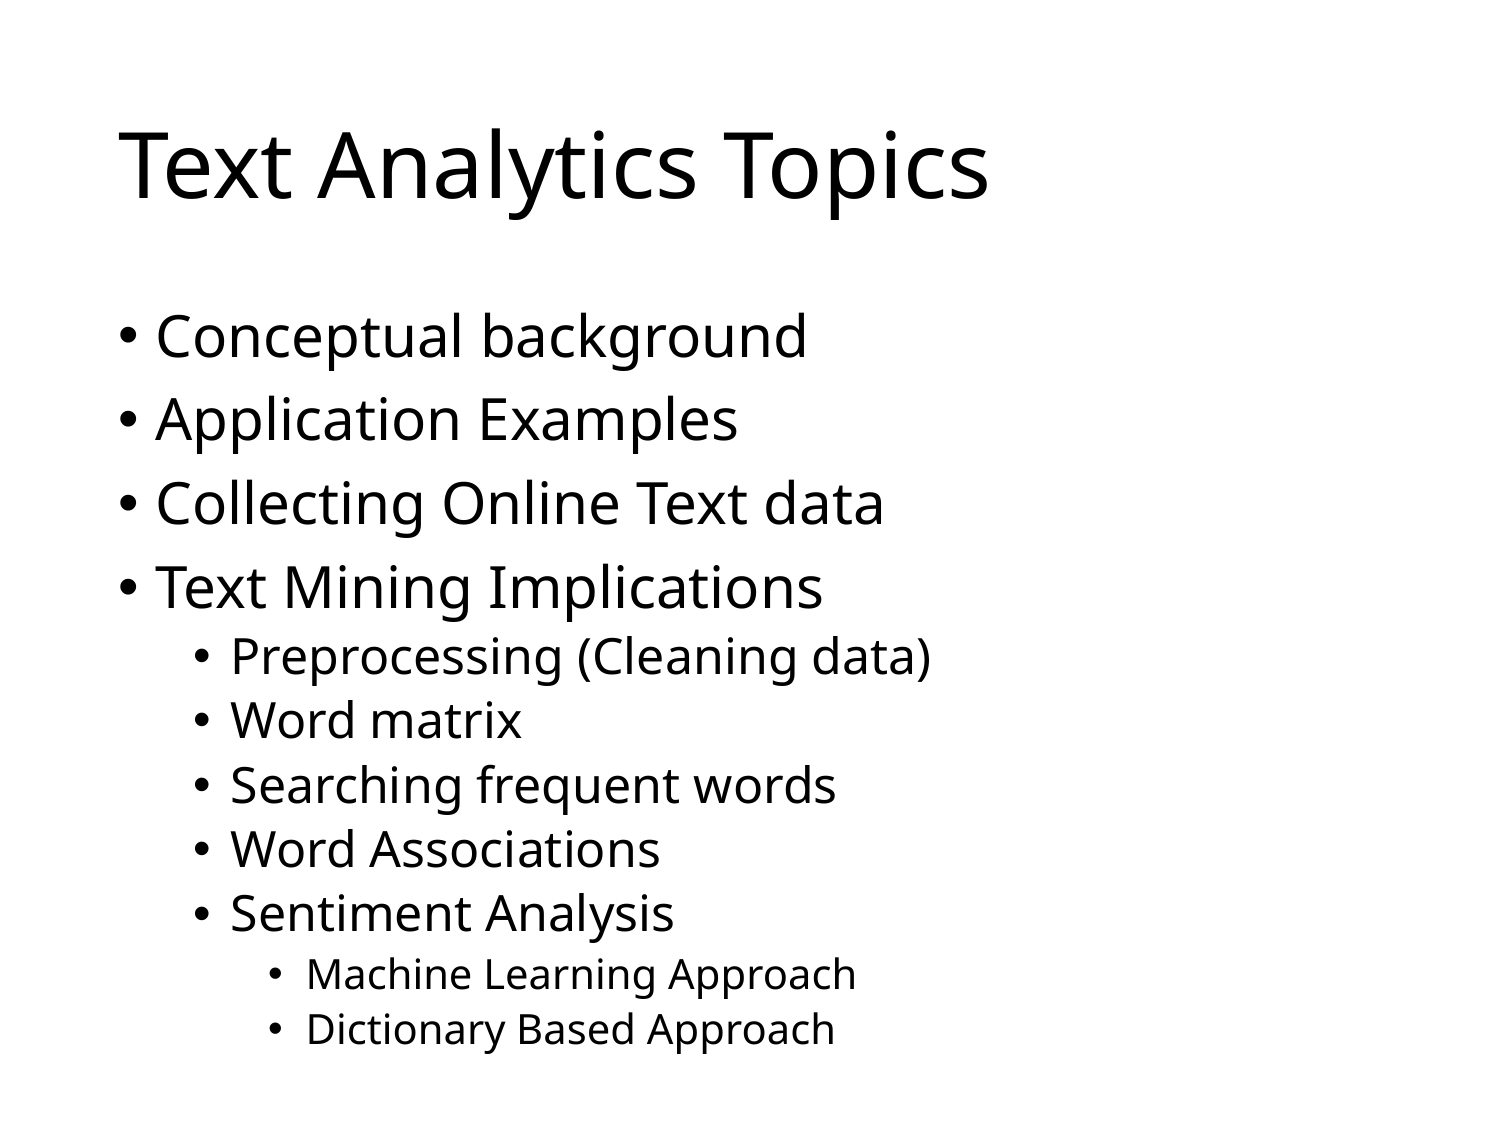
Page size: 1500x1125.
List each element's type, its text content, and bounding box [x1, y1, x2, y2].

title Text Analytics Topics [103, 59, 1397, 278]
list Conceptual background Application Examples Collecting Online Text data Text Mining Implications Preprocessing (Cleaning data) Word matrix Searching frequent words Word Associations Sentiment Analysis Machine Learning Approach Dictionary Based Approach [103, 299, 1397, 1098]
